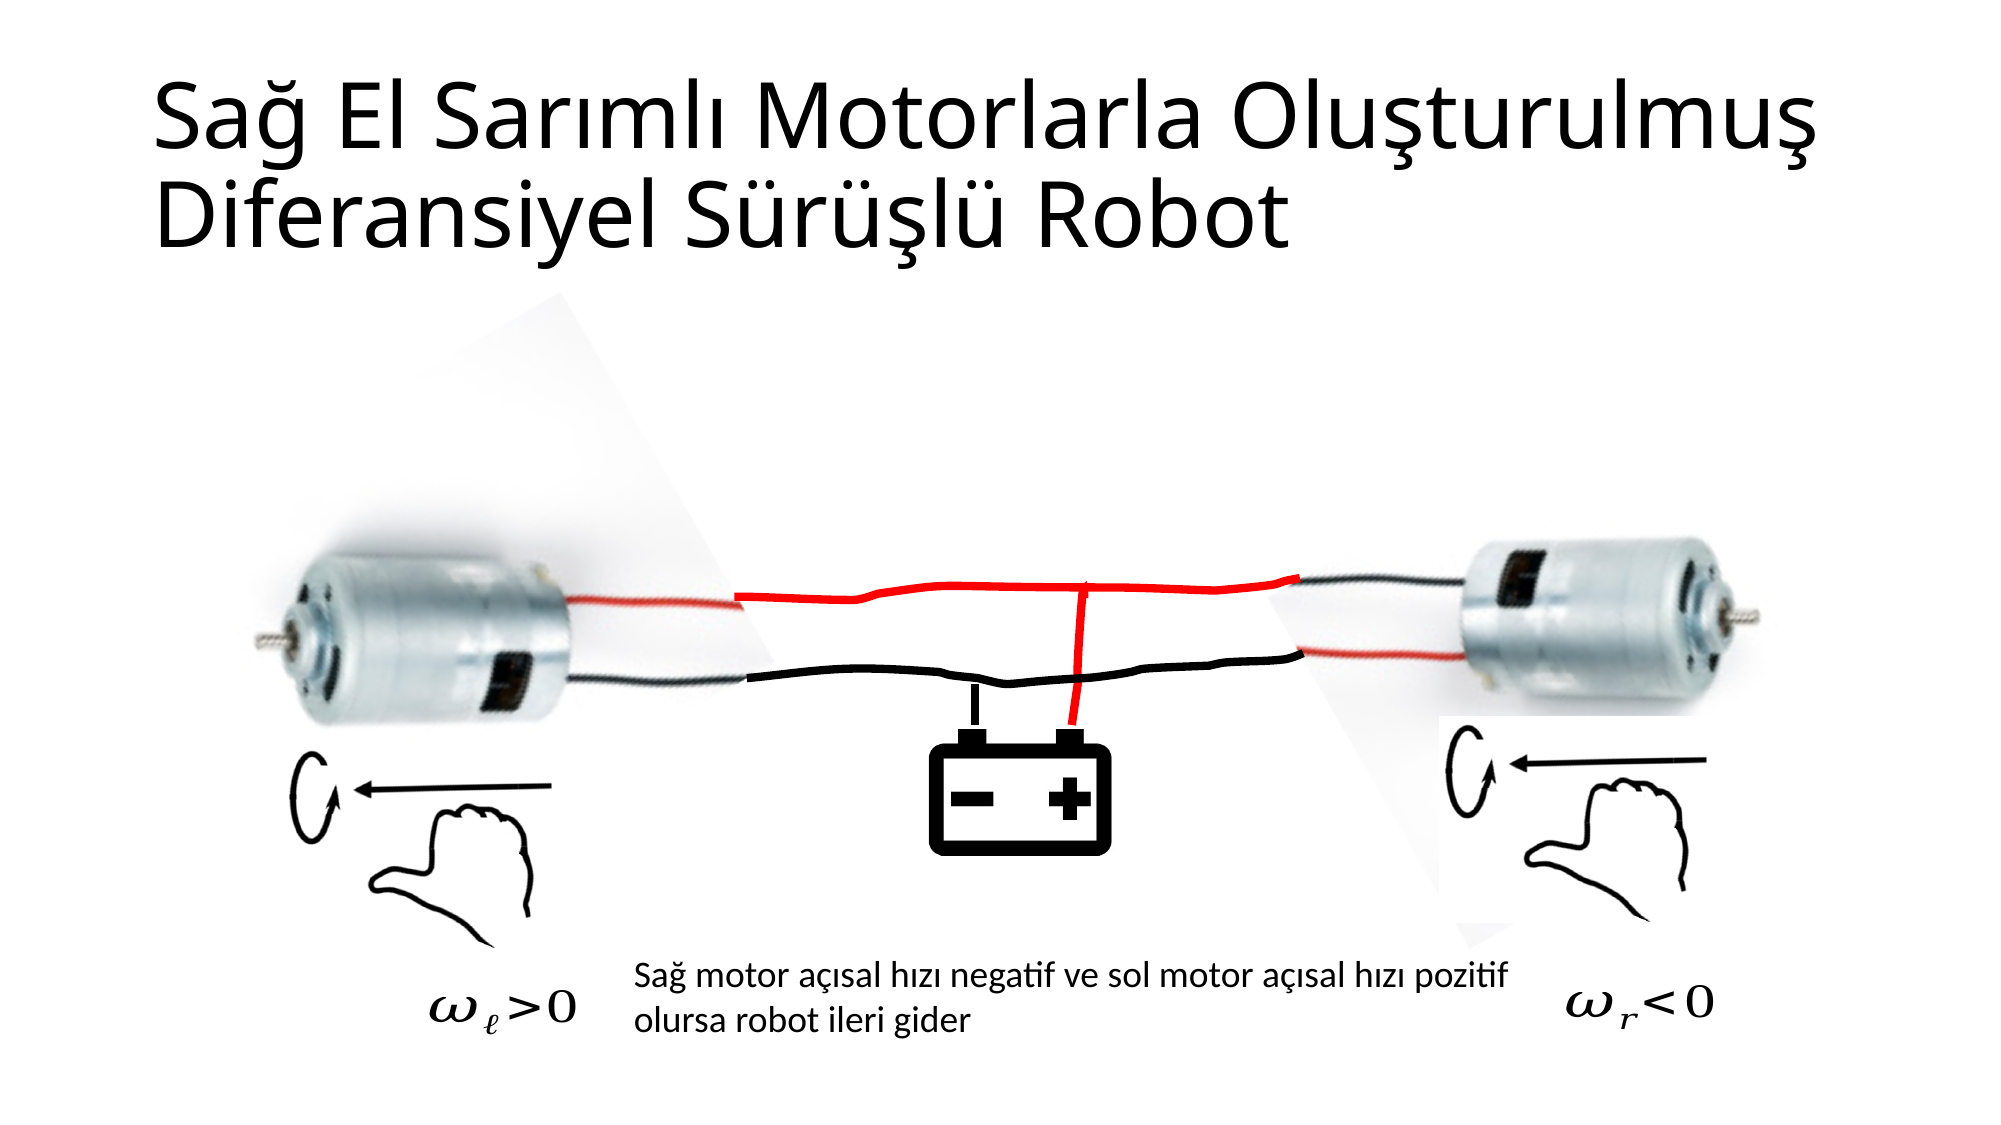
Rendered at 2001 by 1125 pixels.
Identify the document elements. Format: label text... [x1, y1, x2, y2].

text_box [734, 577, 1301, 601]
text_box [746, 652, 1304, 686]
text_box [1076, 587, 1086, 663]
picture [1269, 293, 1998, 942]
title Sağ El Sarımlı Motorlarla Oluşturulmuş Diferansiyel Sürüşlü Robot [137, 59, 1863, 278]
picture [896, 704, 1144, 880]
text_box [1073, 680, 1080, 704]
picture [3, 293, 773, 983]
text_box Sağ motor açısal hızı negatif ve sol motor açısal hızı pozitif olursa robot ileri gider [619, 942, 1534, 1048]
